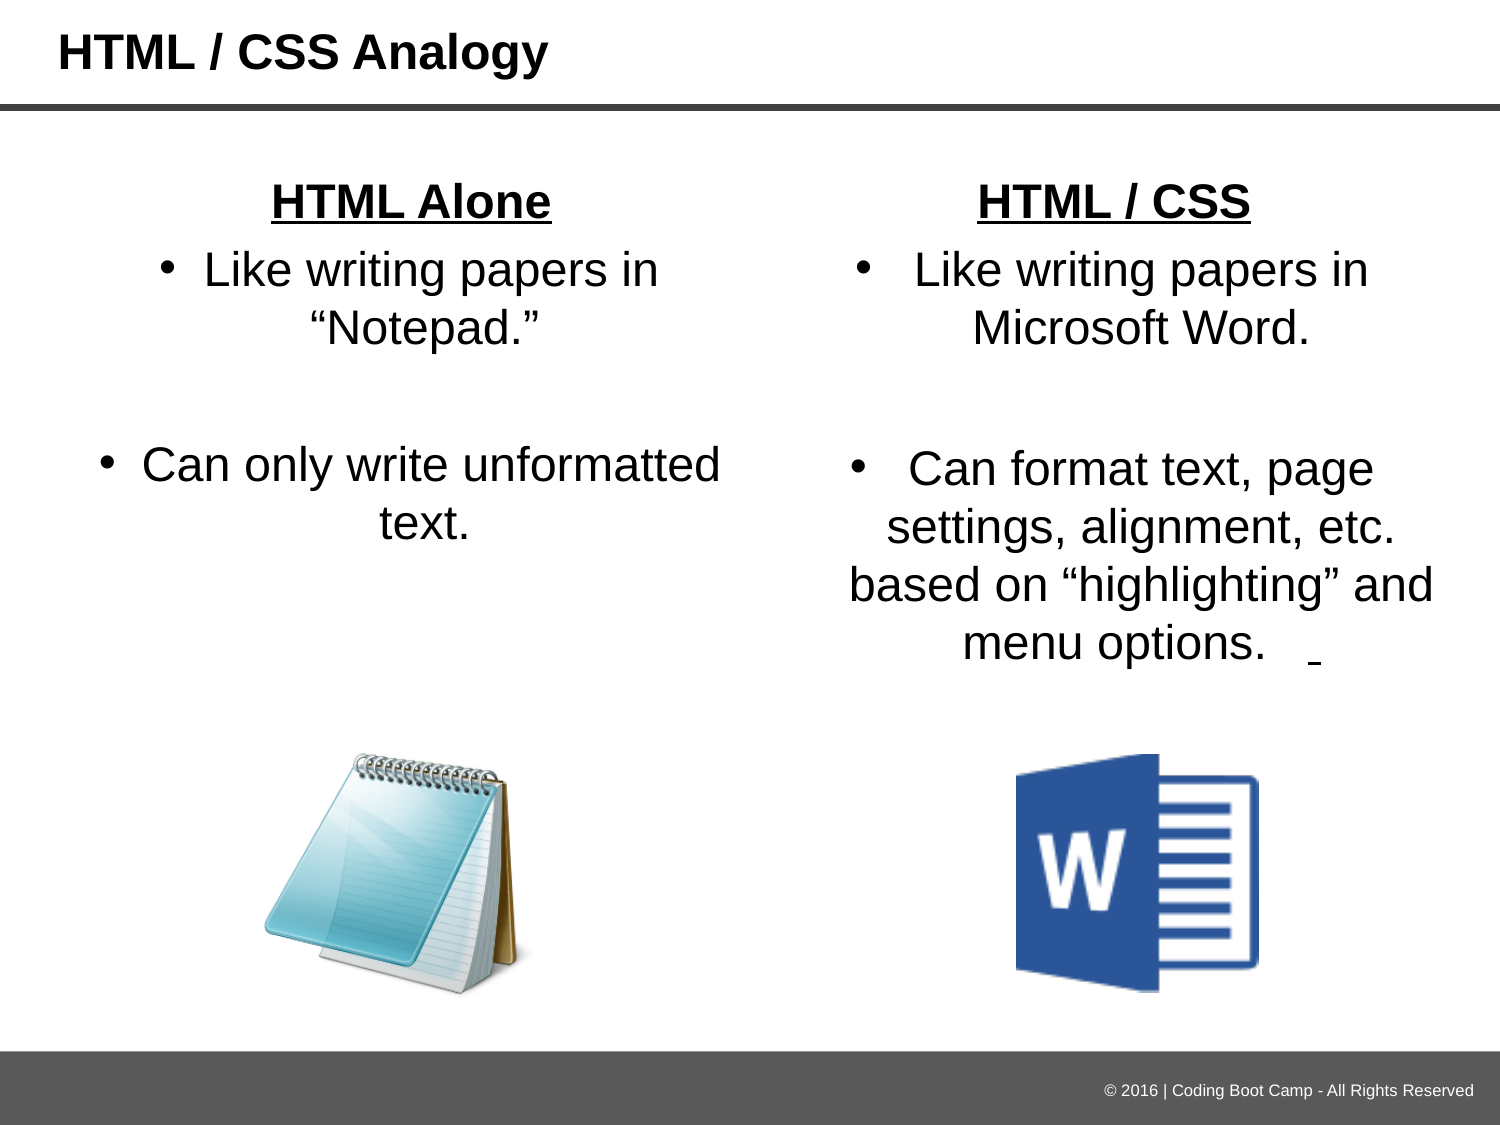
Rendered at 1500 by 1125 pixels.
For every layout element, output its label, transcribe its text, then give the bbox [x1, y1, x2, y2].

picture [262, 729, 539, 1006]
title HTML / CSS Analogy [49, 0, 948, 108]
picture [1015, 754, 1259, 993]
text_box HTML / CSS Like writing papers in Microsoft Word. Can format text, page settings, alignment, etc. based on “highlighting” and menu options. [778, 162, 1451, 678]
text_box HTML Alone Like writing papers in “Notepad.” Can only write unformatted text. [74, 162, 748, 558]
